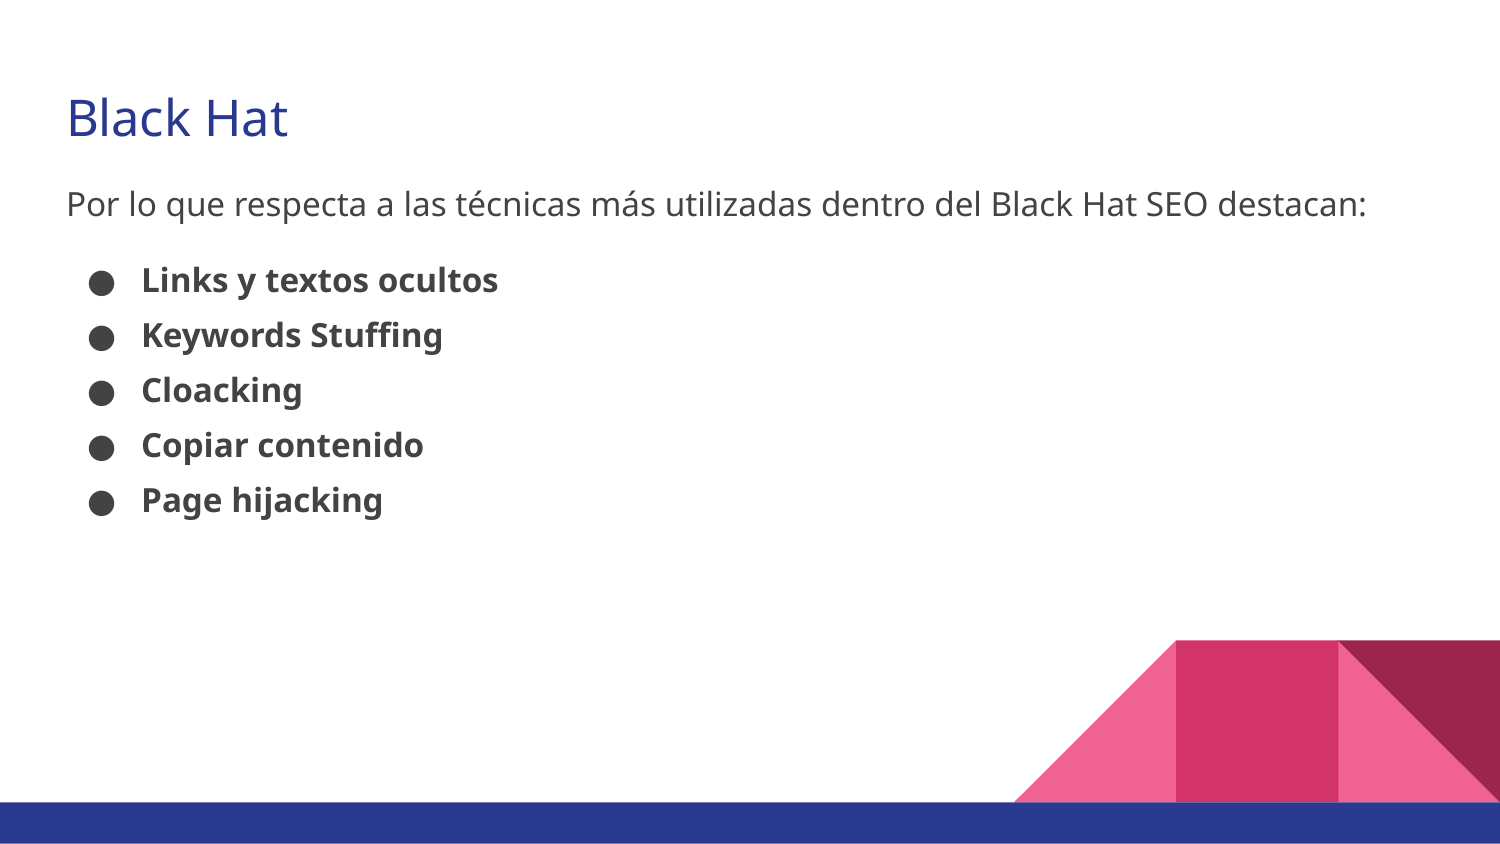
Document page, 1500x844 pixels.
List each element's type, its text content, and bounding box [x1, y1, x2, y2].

list Por lo que respecta a las técnicas más utilizadas dentro del Black Hat SEO destacan: Links y textos ocultos Keywords Stuffing Cloacking Copiar contenido Page hijacking [51, 166, 1449, 715]
title Black Hat [51, 67, 1449, 166]
